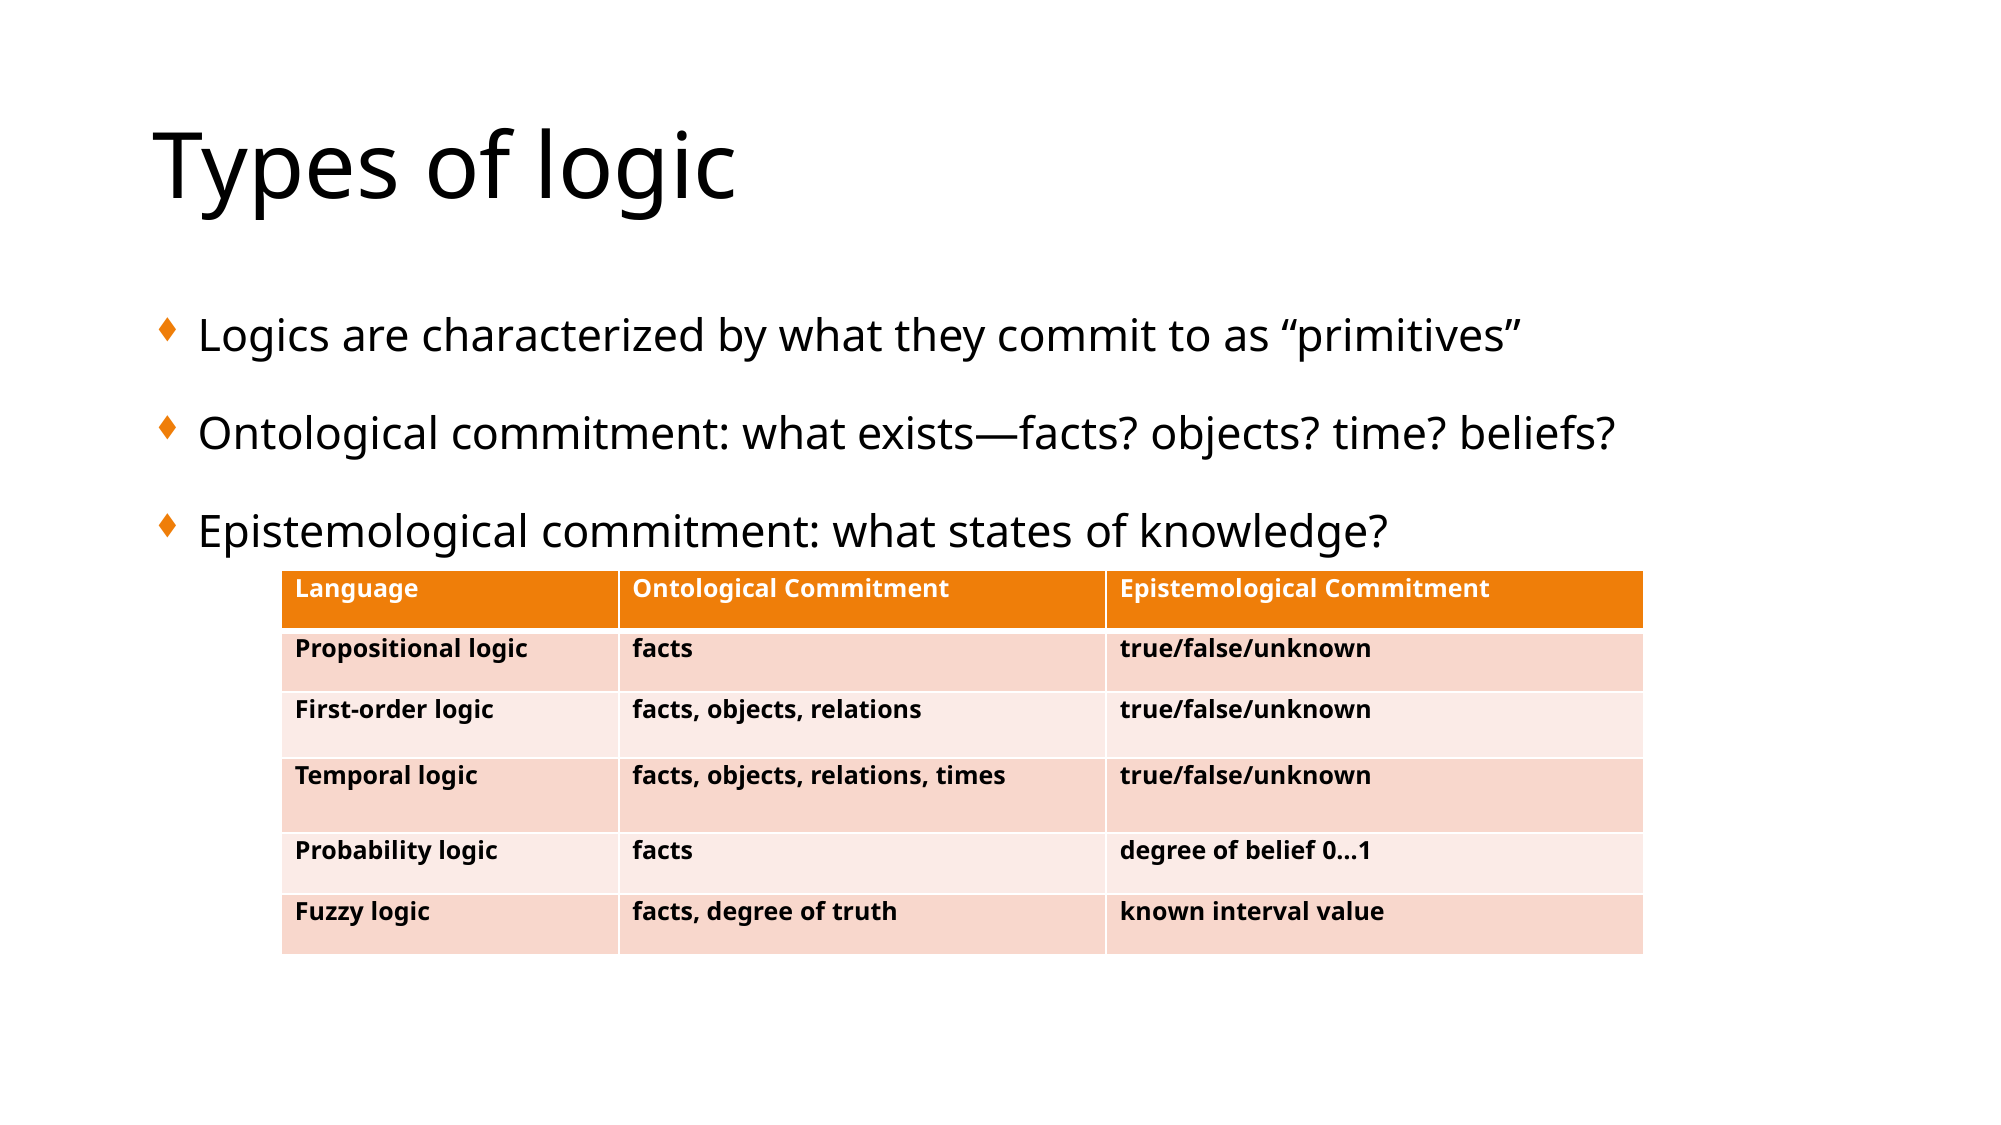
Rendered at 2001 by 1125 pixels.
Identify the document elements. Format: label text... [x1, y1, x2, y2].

table_header Ontological Commitment [620, 571, 1105, 628]
table_cell Probability logic [282, 834, 618, 893]
table_header Epistemological Commitment [1107, 571, 1643, 628]
table_cell Fuzzy logic [282, 895, 618, 954]
table_cell facts, objects, relations, times [620, 759, 1105, 832]
table_cell true/false/unknown [1107, 634, 1643, 691]
table_cell facts, objects, relations [620, 693, 1105, 757]
table_cell degree of belief 0…1 [1107, 834, 1643, 893]
table_cell First-order logic [282, 693, 618, 757]
title Types of logic [137, 59, 1863, 278]
table_header Language [282, 571, 618, 628]
table_cell Temporal logic [282, 759, 618, 832]
table_cell Propositional logic [282, 634, 618, 691]
table_cell facts, degree of truth [620, 895, 1105, 954]
table_cell facts [620, 834, 1105, 893]
table_cell facts [620, 634, 1105, 691]
table_cell true/false/unknown [1107, 693, 1643, 757]
list Logics are characterized by what they commit to as “primitives” Ontological commitment: what exists—facts? objects? time? beliefs? Epistemological commitment: what states of knowledge? [137, 299, 1836, 571]
table_cell known interval value [1107, 895, 1643, 954]
table_cell true/false/unknown [1107, 759, 1643, 832]
